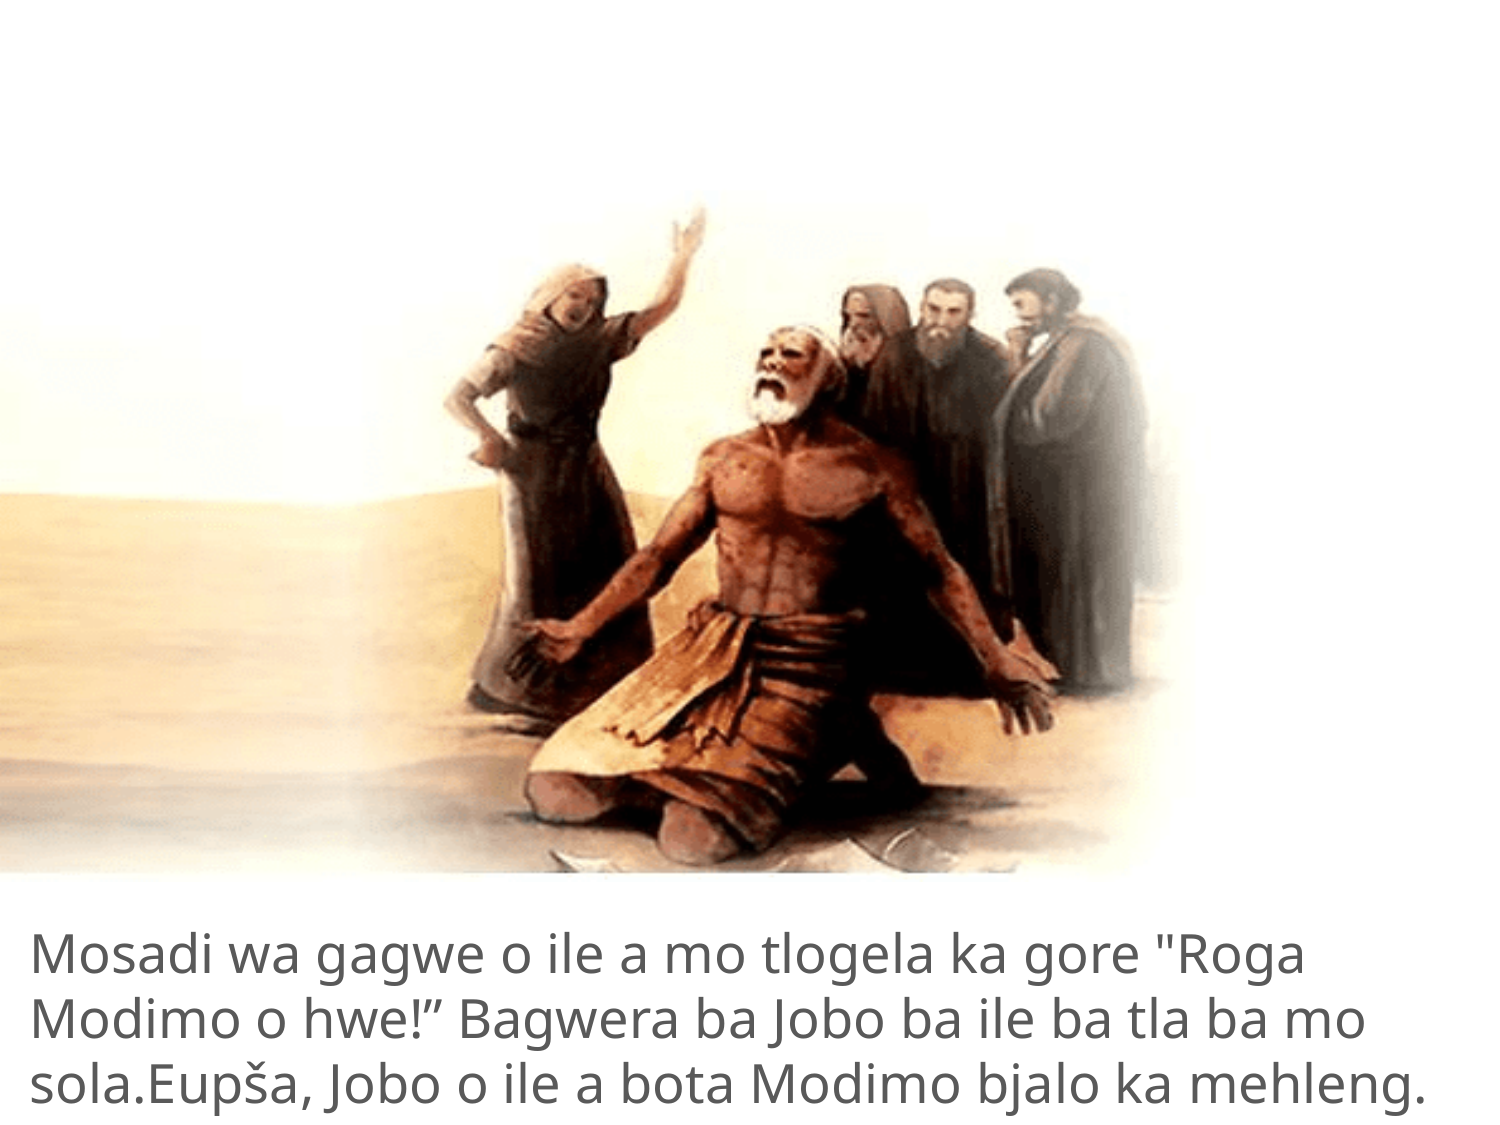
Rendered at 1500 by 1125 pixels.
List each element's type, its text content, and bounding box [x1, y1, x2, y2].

picture [0, 124, 1211, 882]
text_box Mosadi wa gagwe o ile a mo tlogela ka gore "Roga Modimo o hwe!” Bagwera ba Jobo ba ile ba tla ba mo sola.Eupša, Jobo o ile a bota Modimo bjalo ka mehleng. [14, 911, 1500, 1122]
